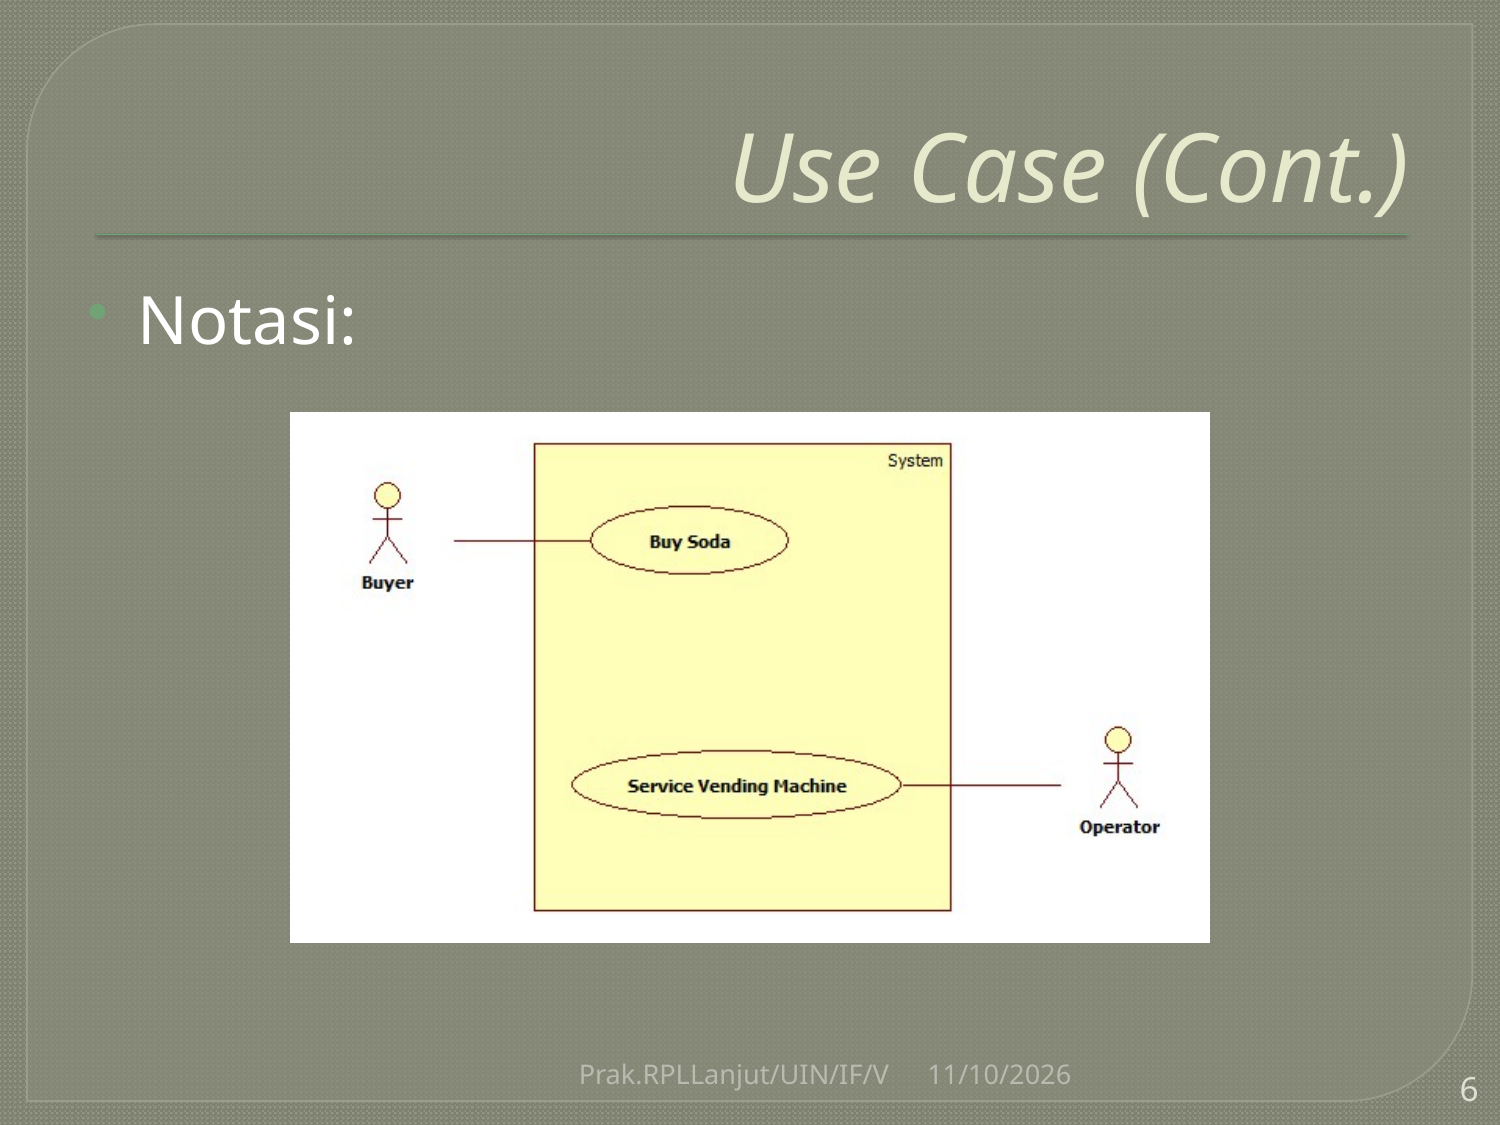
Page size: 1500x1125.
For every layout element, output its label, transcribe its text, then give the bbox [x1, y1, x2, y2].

title Use Case (Cont.) [75, 41, 1425, 230]
slide_number 6 [1417, 1068, 1494, 1114]
footer Prak.RPLLanjut/UIN/IF/V [212, 1050, 904, 1095]
picture [290, 412, 1210, 943]
list Notasi: [75, 270, 1425, 1013]
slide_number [912, 1050, 1405, 1095]
